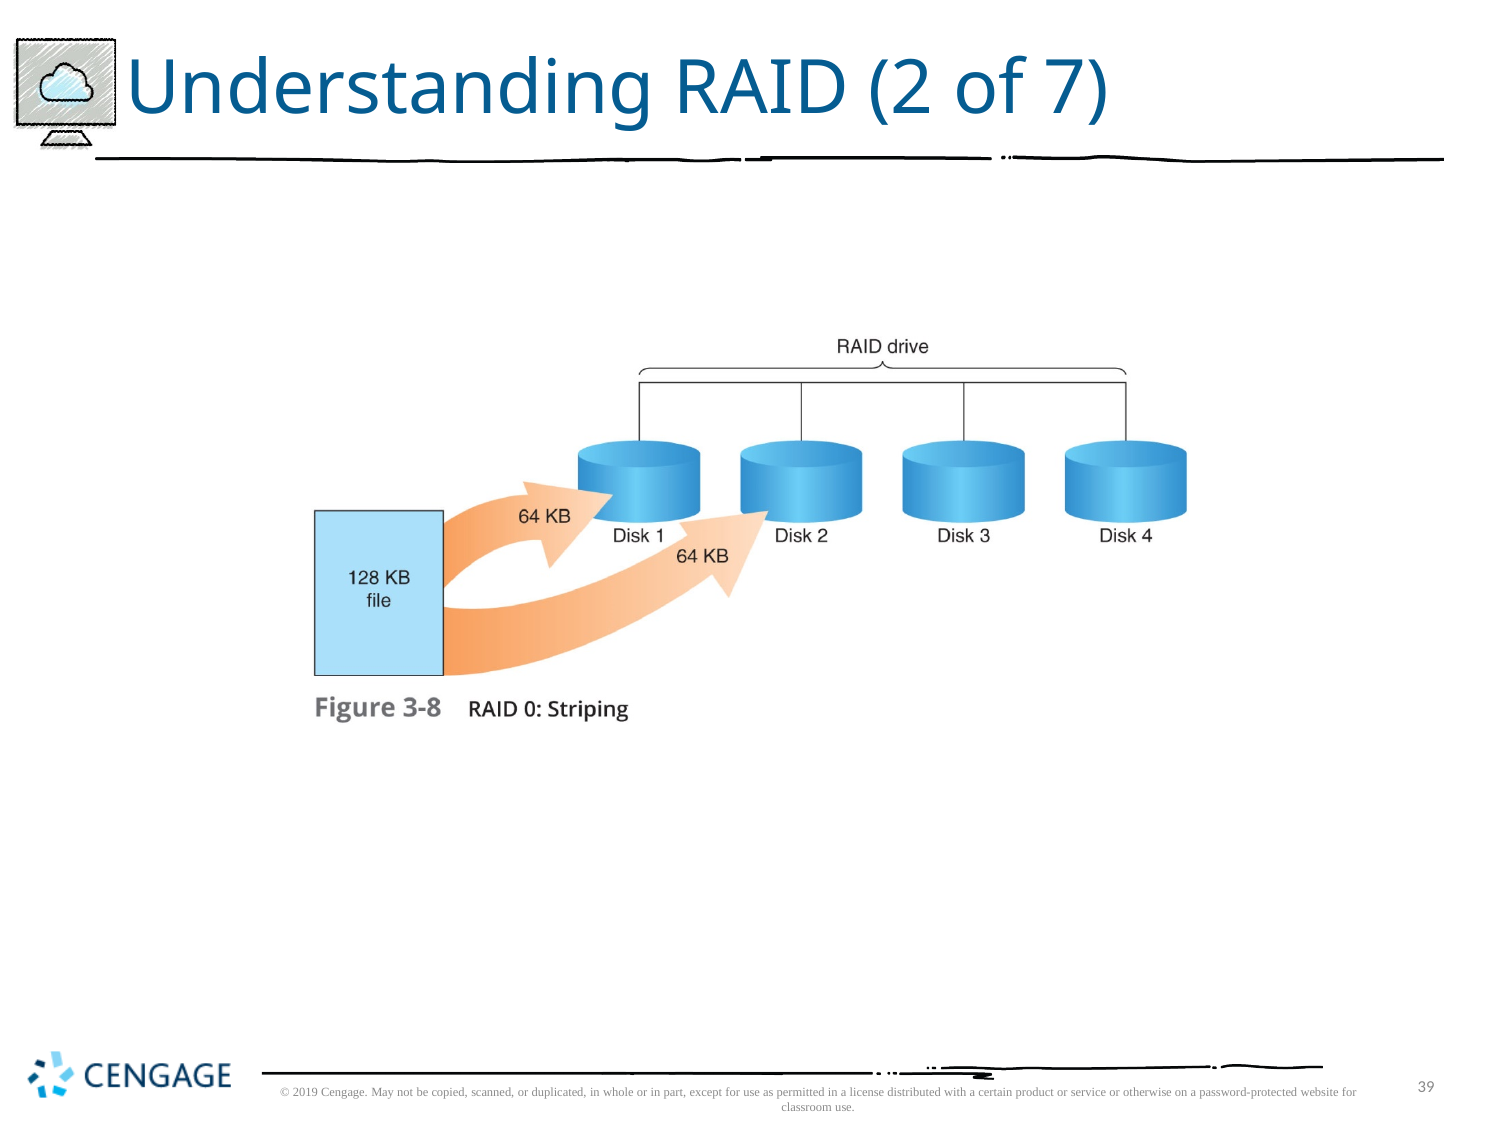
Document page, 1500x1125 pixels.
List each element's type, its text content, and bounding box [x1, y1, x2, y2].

picture [95, 155, 1444, 163]
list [310, 336, 1190, 726]
picture [261, 1064, 1323, 1079]
title Understanding RAID (2 of 7) [125, 52, 1442, 130]
footer © 2019 Cengage. May not be copied, scanned, or duplicated, in whole or in part, except for use as permitted in a license distributed with a certain product or service or otherwise on a password-protected website for classroom use. [261, 1079, 1375, 1120]
picture [12, 36, 117, 151]
picture [7, 1037, 244, 1111]
